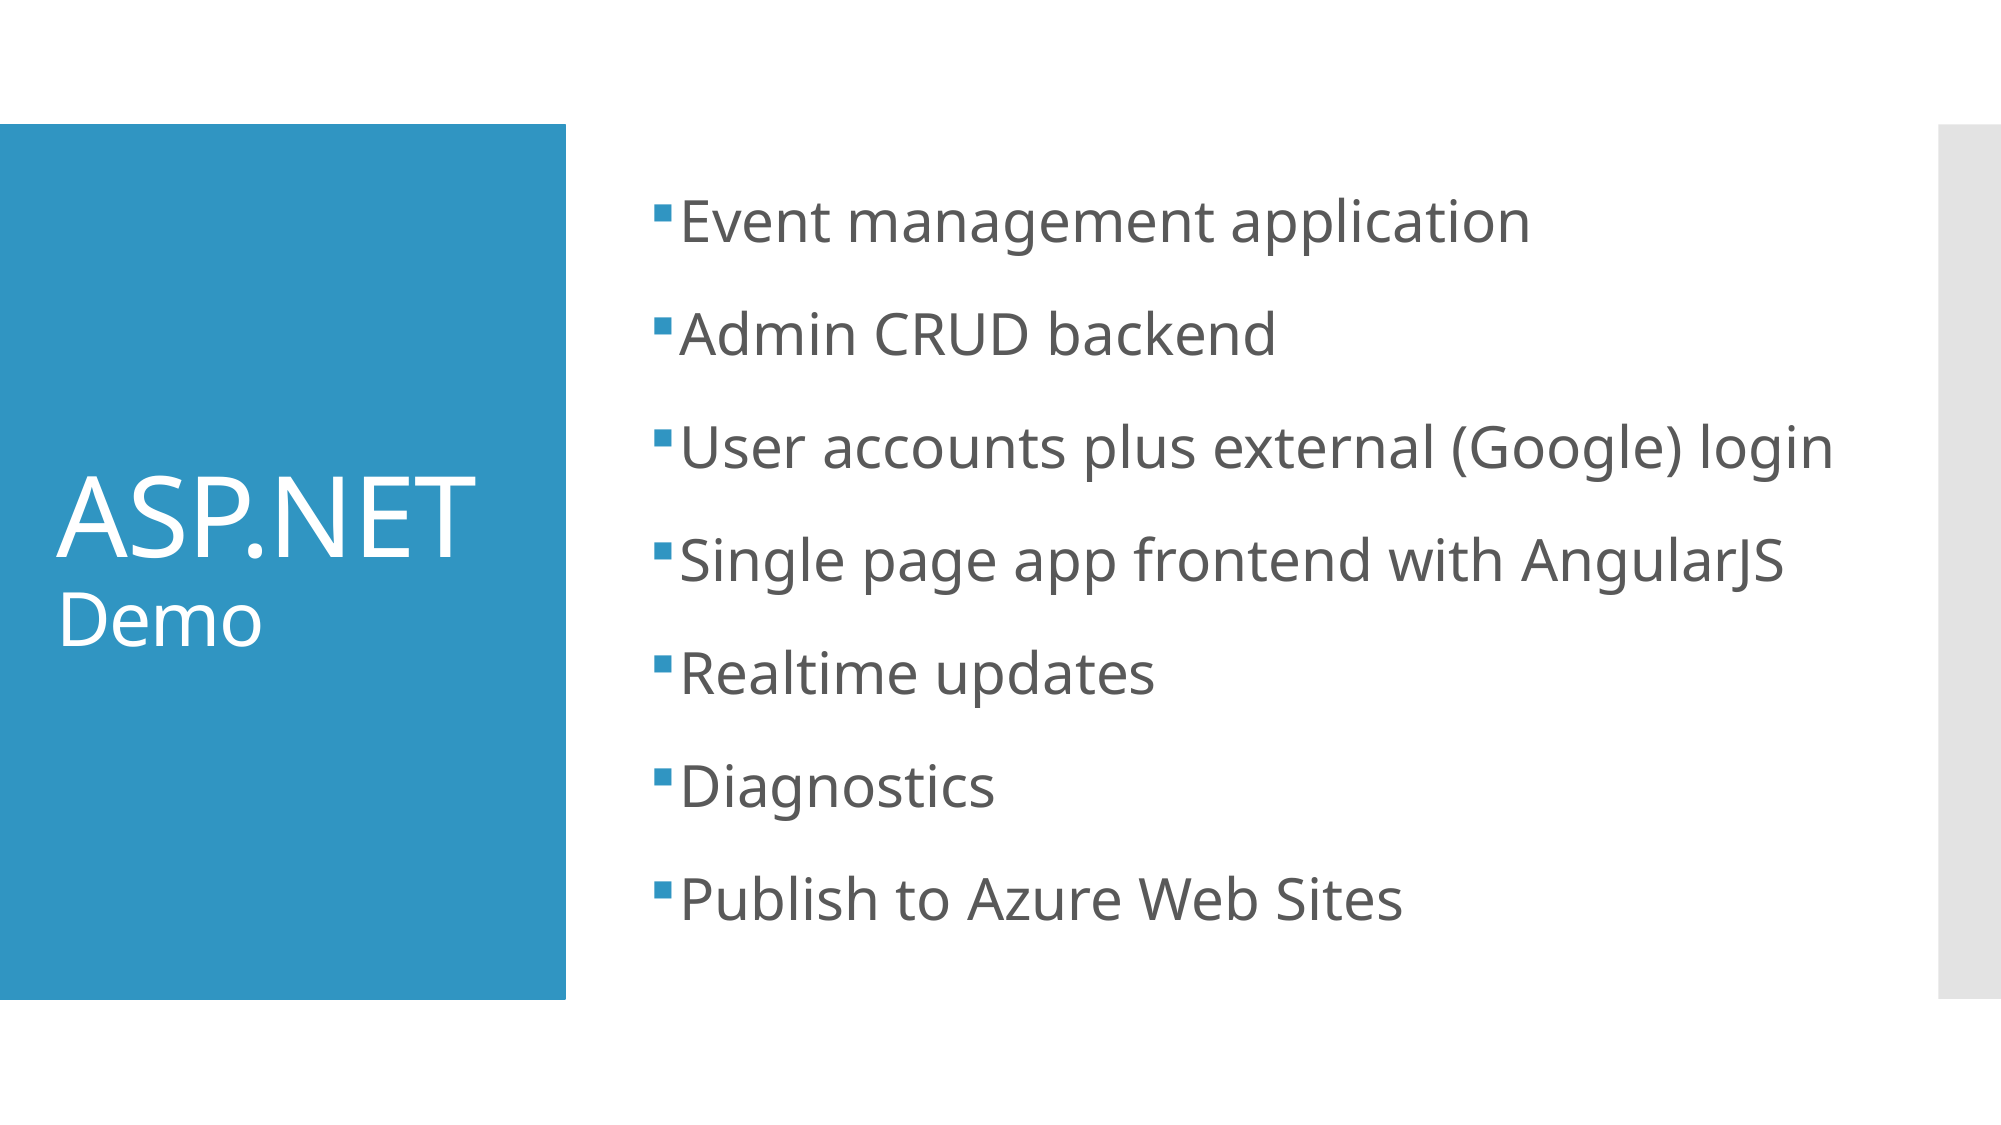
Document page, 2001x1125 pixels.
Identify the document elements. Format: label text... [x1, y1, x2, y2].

title ASP.NET Demo [41, 184, 525, 940]
list Event management application Admin CRUD backend User accounts plus external (Google) login Single page app frontend with AngularJS Realtime updates Diagnostics Publish to Azure Web Sites [634, 142, 1857, 983]
